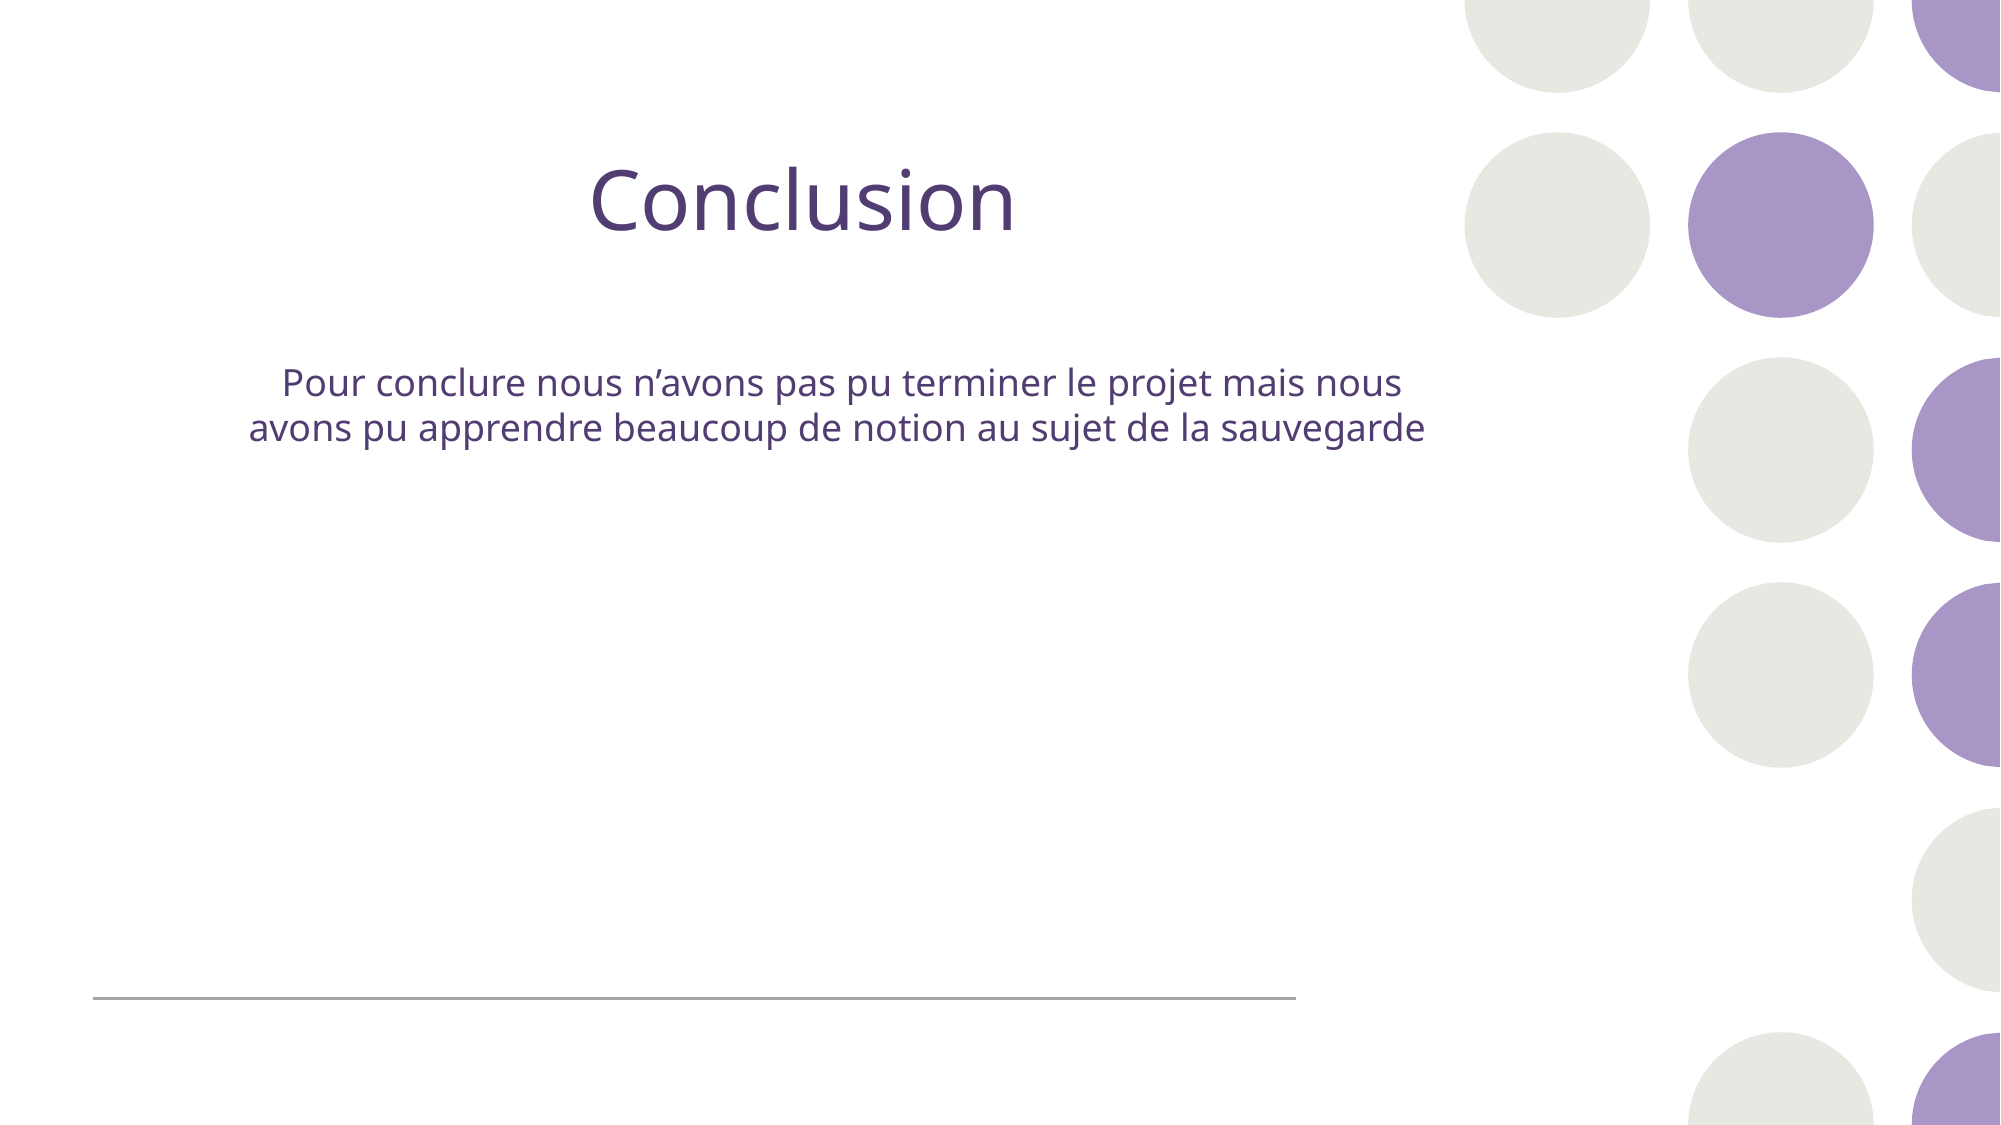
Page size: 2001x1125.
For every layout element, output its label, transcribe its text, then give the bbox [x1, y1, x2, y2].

text_box Conclusion [573, 139, 1034, 254]
text_box Pour conclure nous n’avons pas pu terminer le projet mais nous avons pu apprendre beaucoup de notion au sujet de la sauvegarde [214, 351, 1471, 457]
